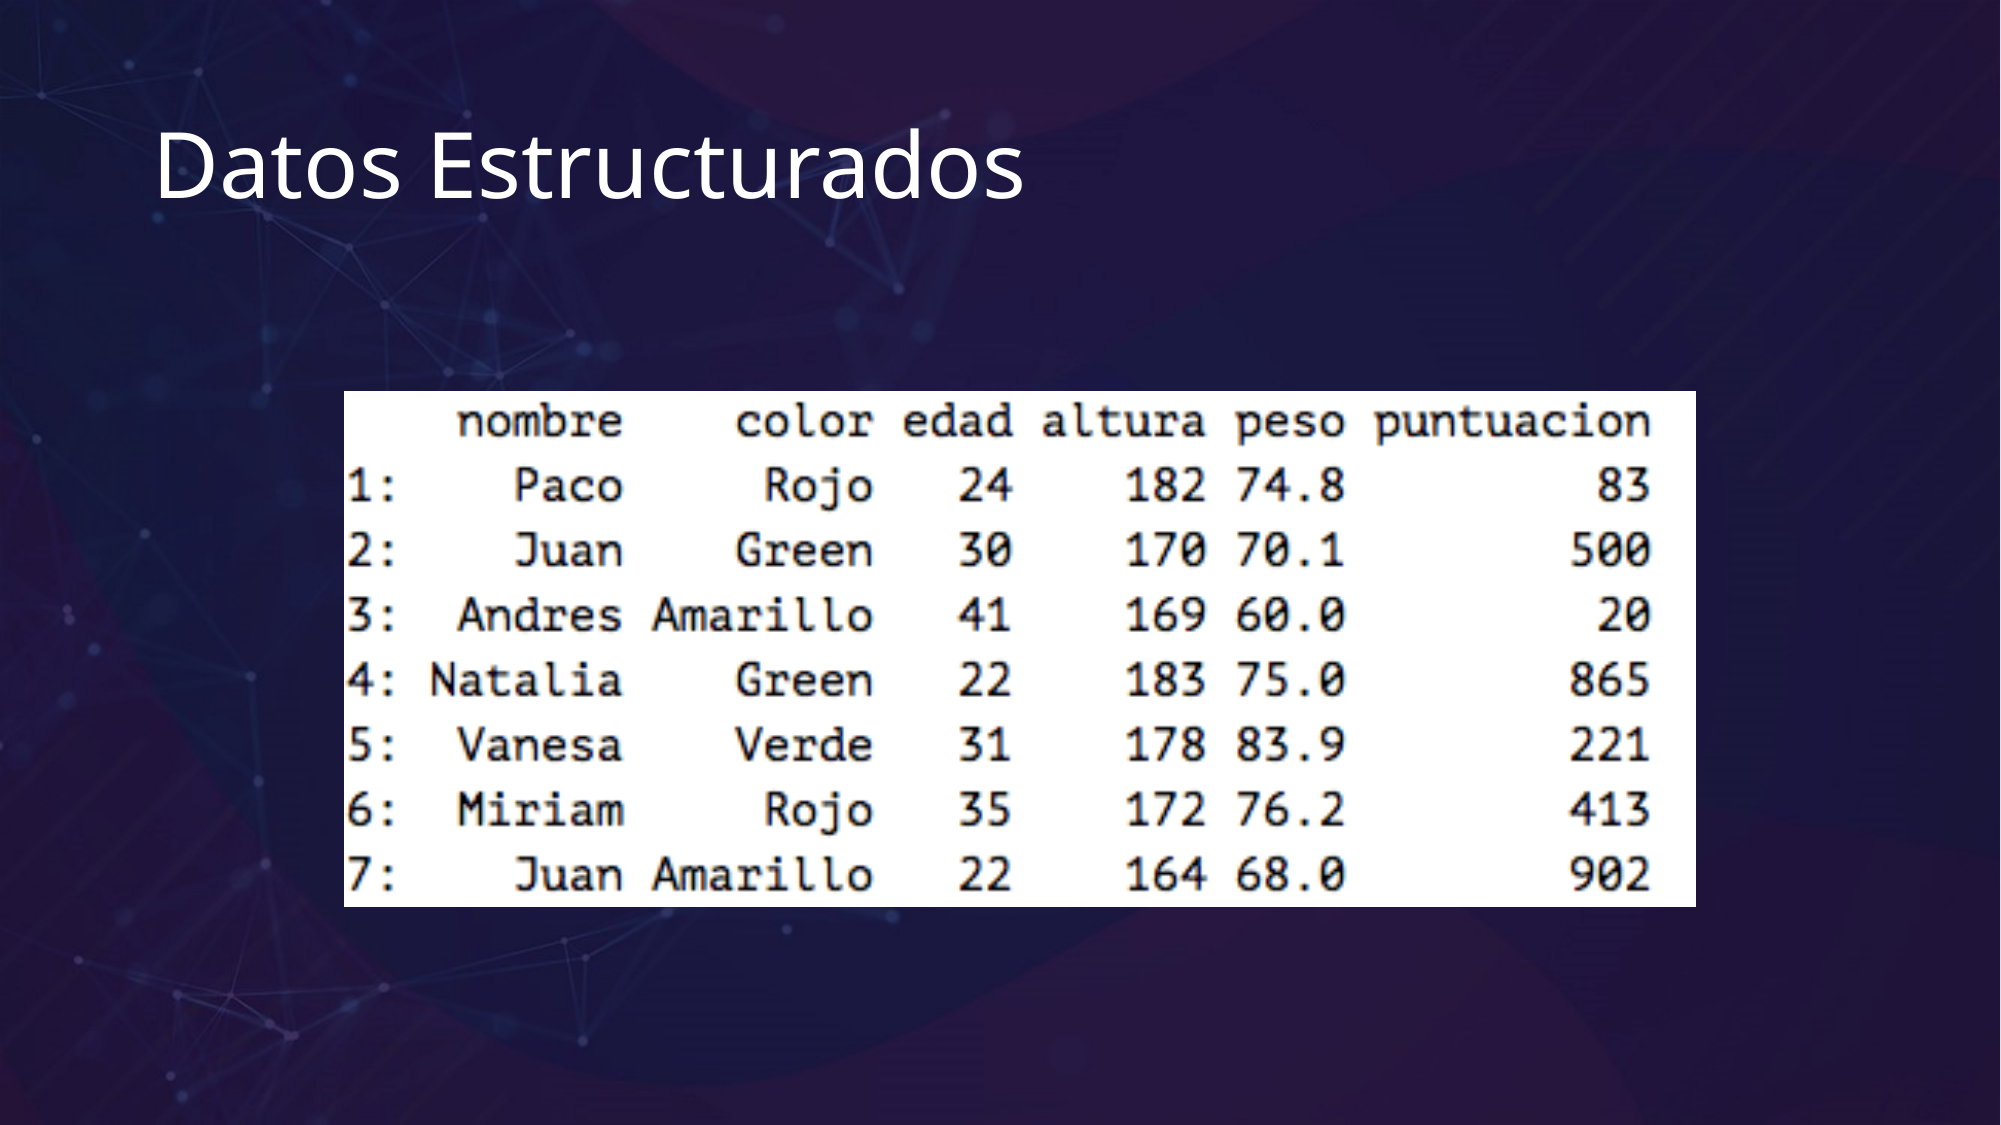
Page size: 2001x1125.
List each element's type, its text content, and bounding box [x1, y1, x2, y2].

title Datos Estructurados [137, 59, 1863, 278]
picture [0, 0, 2001, 1125]
